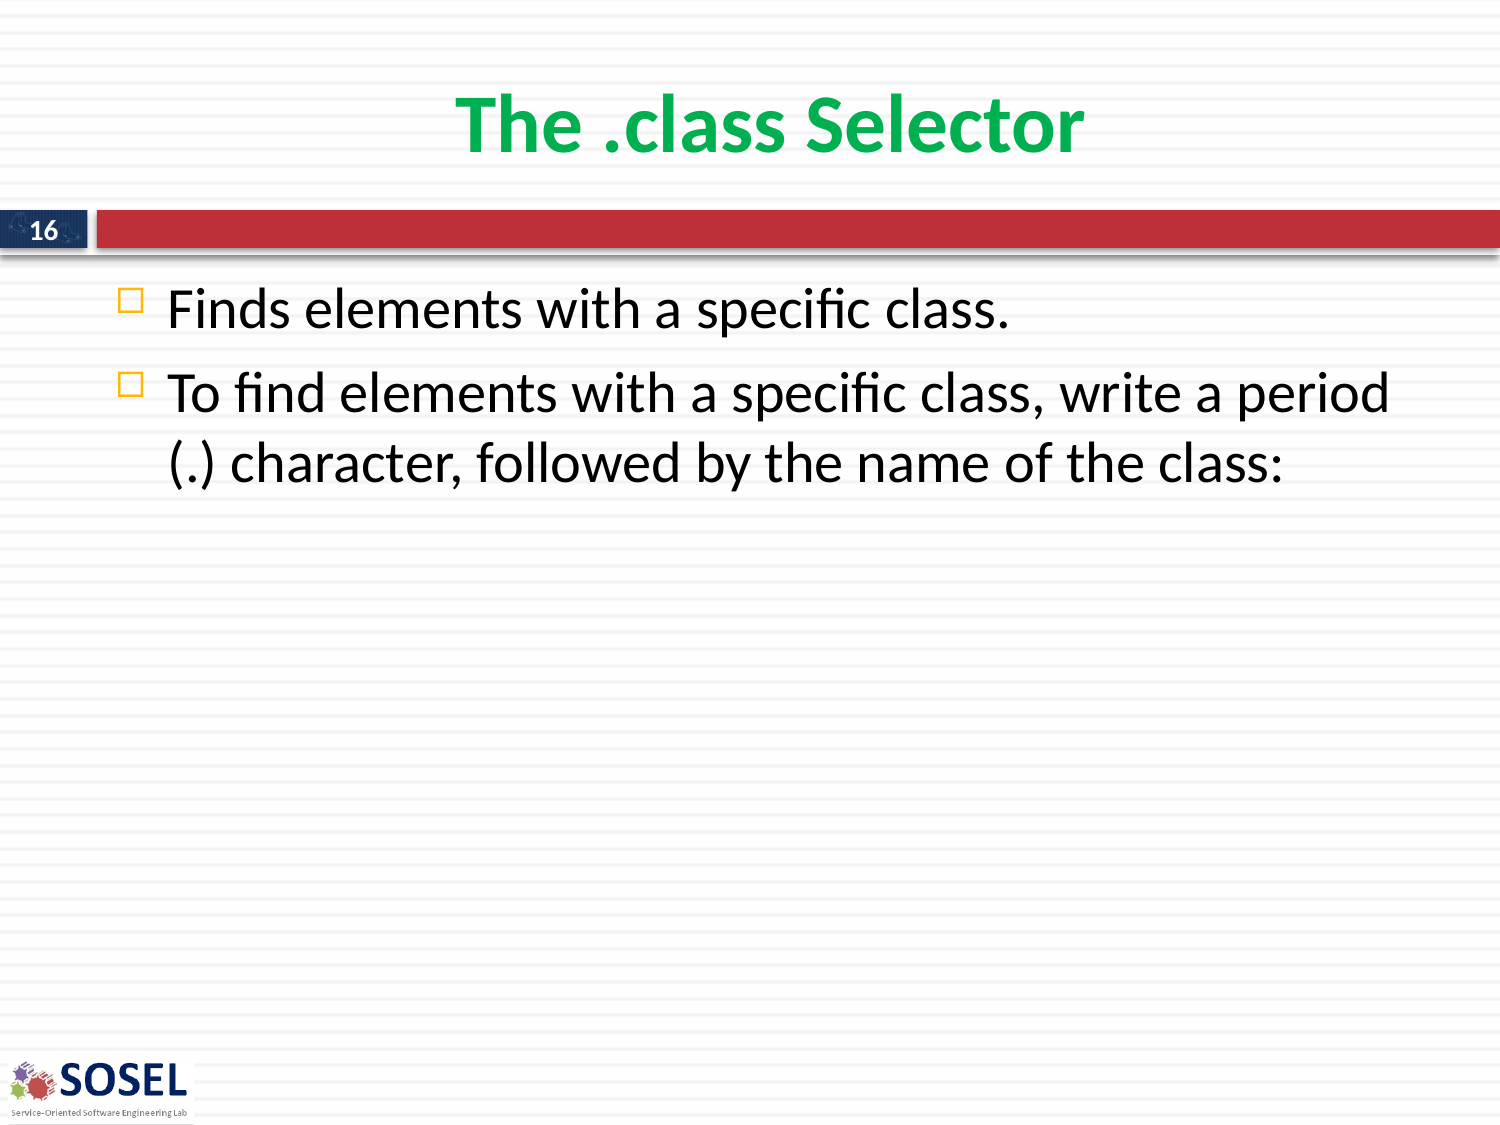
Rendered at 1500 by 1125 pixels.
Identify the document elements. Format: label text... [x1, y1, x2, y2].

slide_number 16 [0, 208, 88, 249]
picture [0, 1032, 218, 1125]
title The .class Selector [100, 37, 1442, 200]
list Finds elements with a specific class. To find elements with a specific class, write a period (.) character, followed by the name of the class: [100, 262, 1438, 1000]
picture [96, 210, 1500, 248]
